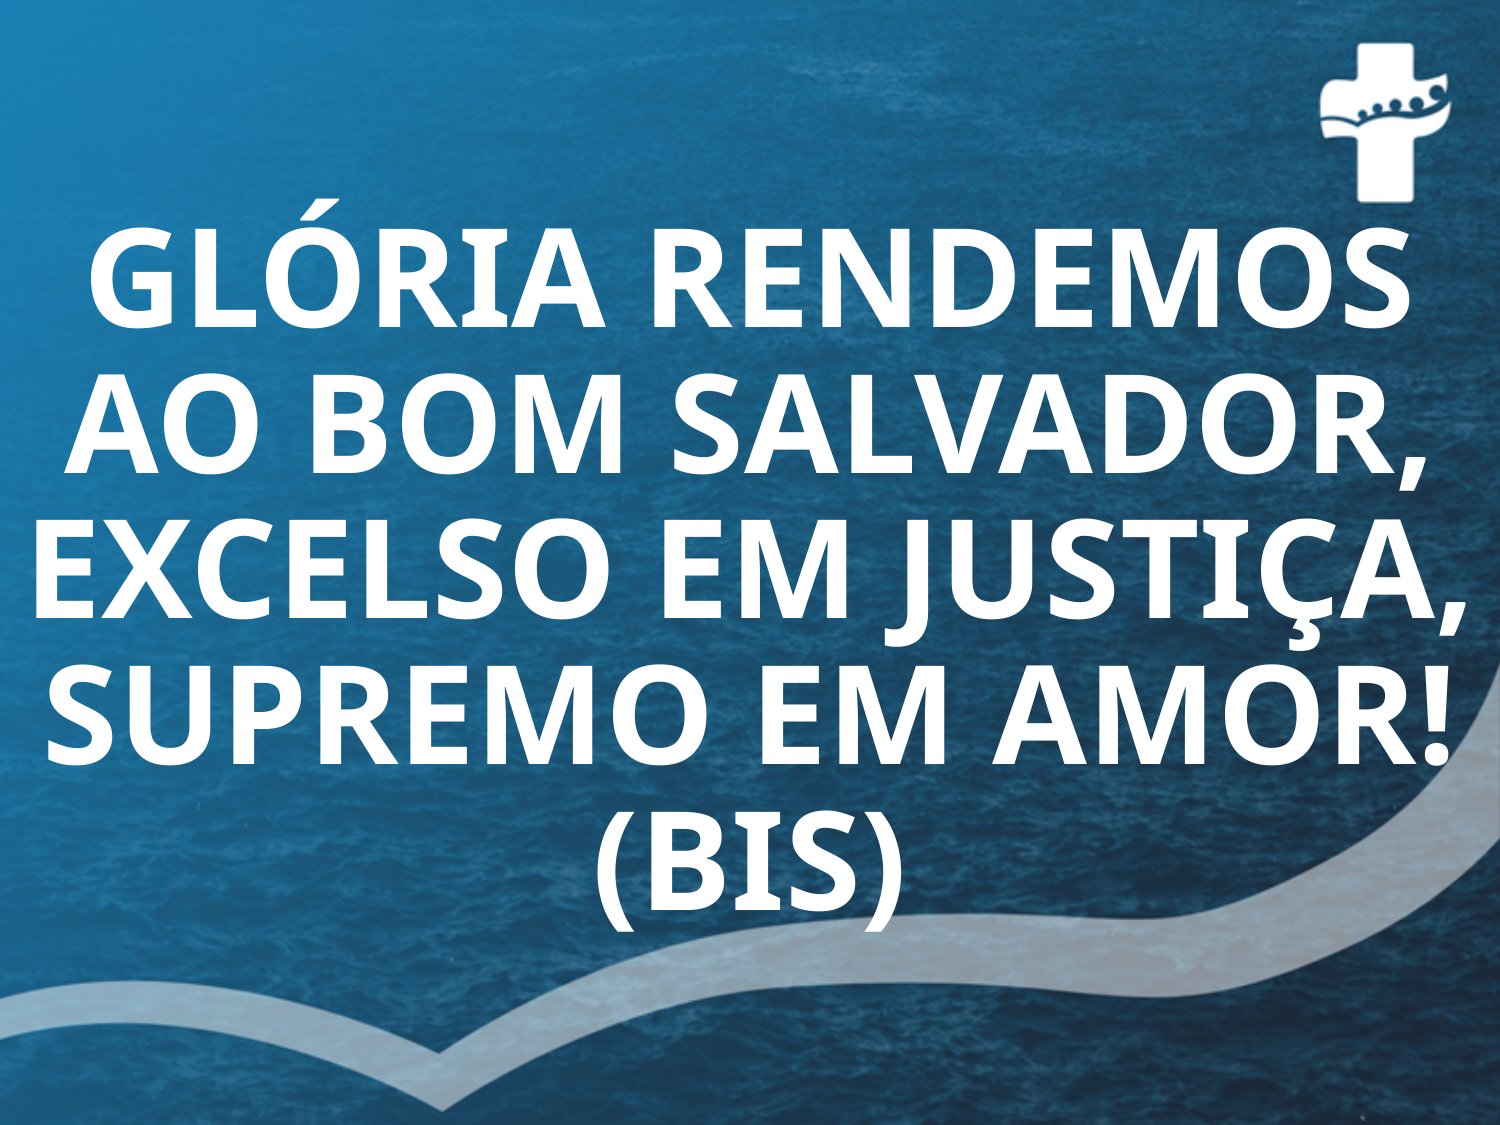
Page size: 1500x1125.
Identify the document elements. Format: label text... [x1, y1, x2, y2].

title GLÓRIA RENDEMOS AO BOM SALVADOR, EXCELSO EM JUSTIÇA, SUPREMO EM AMOR!(BIS) [0, 479, 1500, 668]
picture [0, 0, 1500, 479]
picture [0, 668, 1500, 1125]
